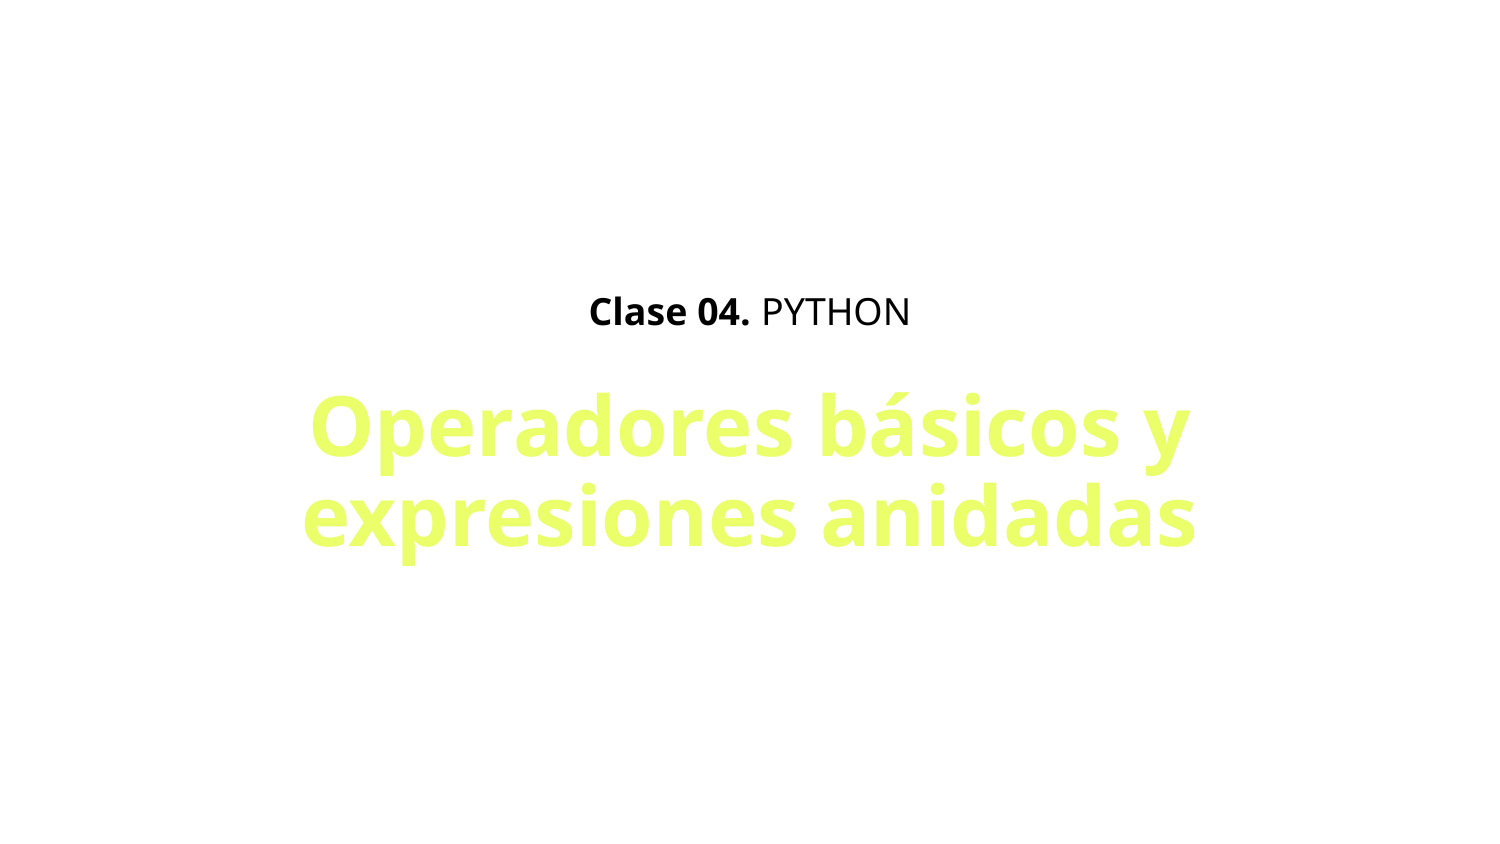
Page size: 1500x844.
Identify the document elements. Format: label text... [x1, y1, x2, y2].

text_box Operadores básicos y expresiones anidadas [239, 369, 1261, 580]
text_box Clase 04. PYTHON [239, 273, 1261, 349]
